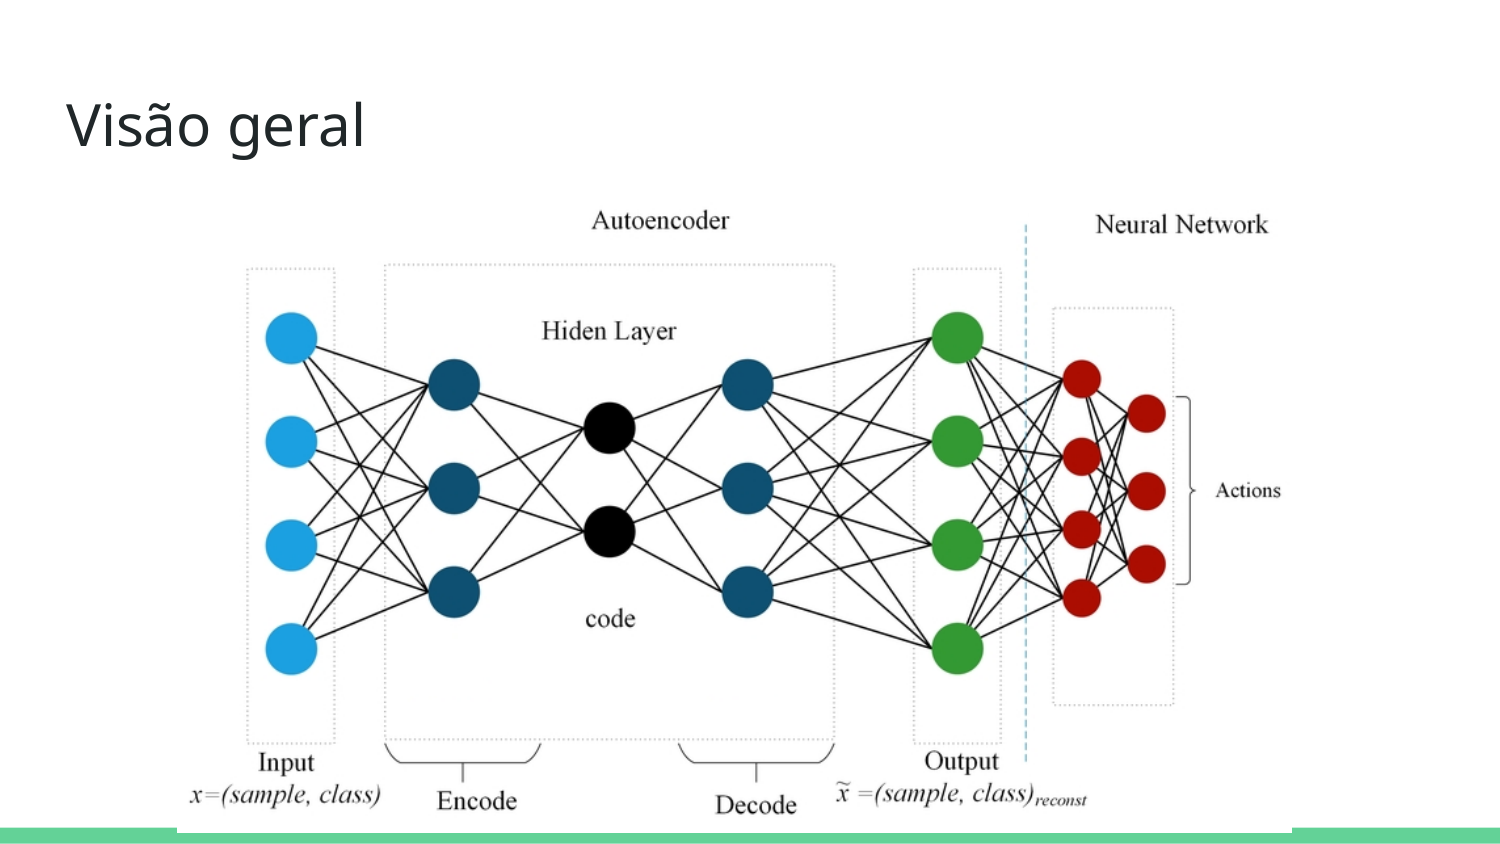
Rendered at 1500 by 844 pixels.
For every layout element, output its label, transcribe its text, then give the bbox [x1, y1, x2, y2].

picture [177, 197, 1293, 833]
title Visão geral [51, 72, 1449, 167]
